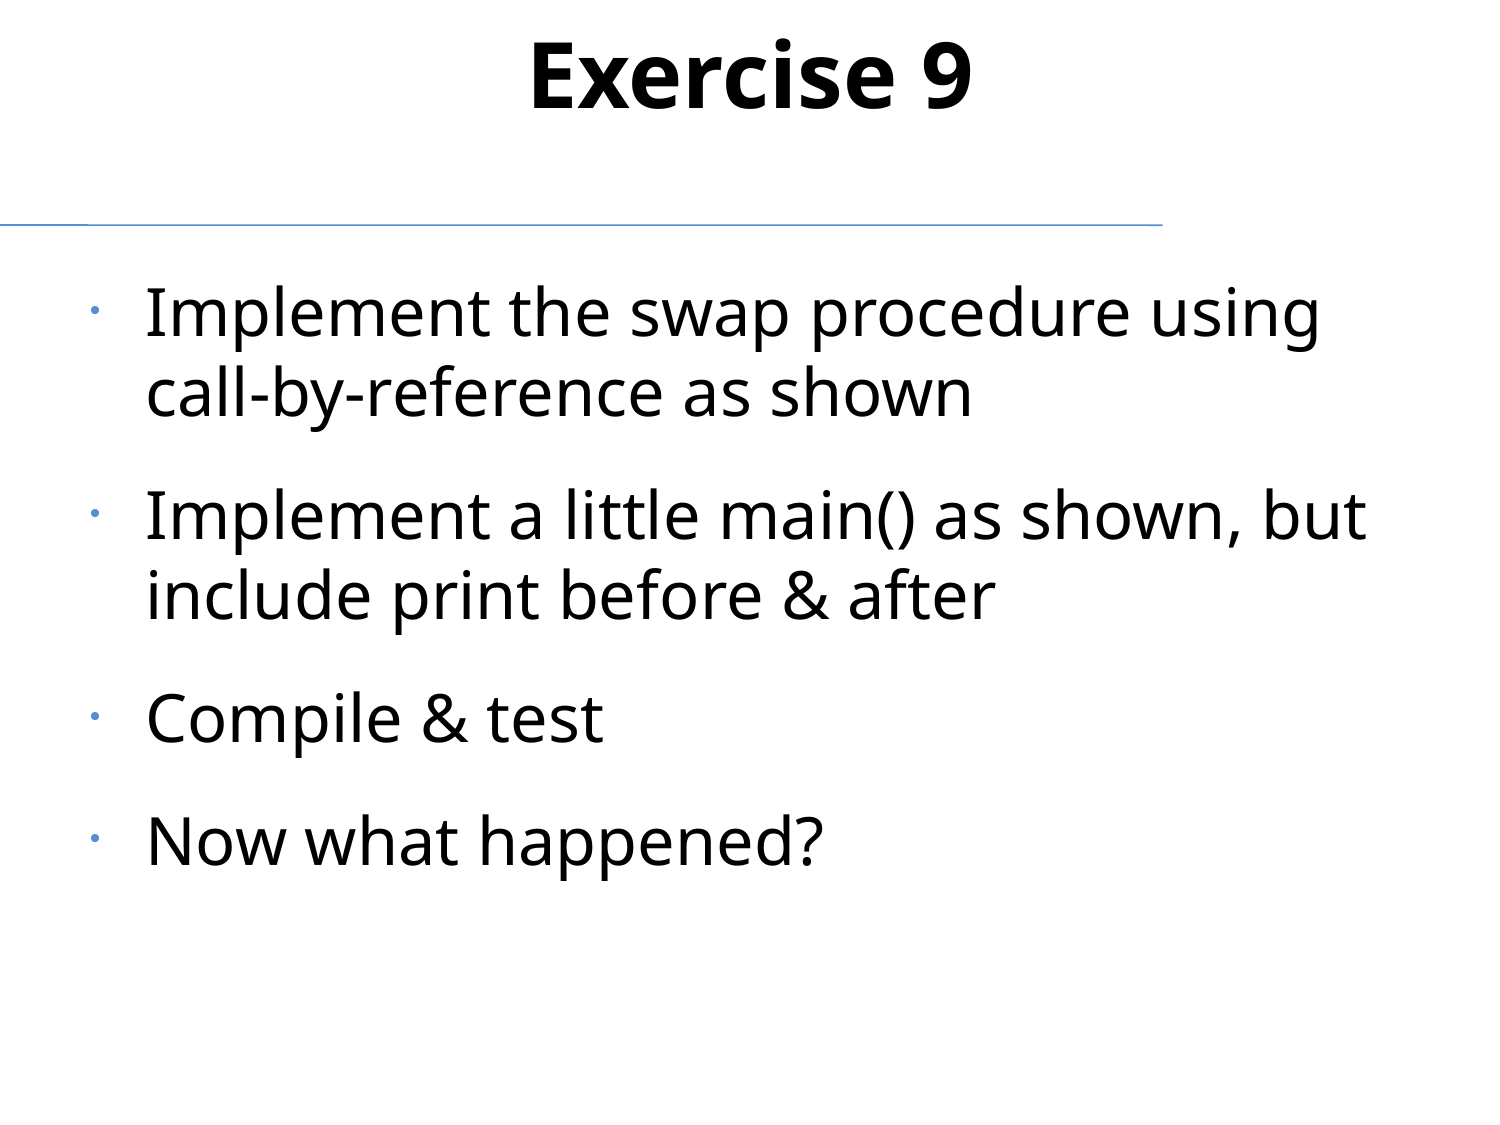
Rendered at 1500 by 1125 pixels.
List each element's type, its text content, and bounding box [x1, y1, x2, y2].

text_box Implement the swap procedure using call-by-reference as shown Implement a little main() as shown, but include print before & after Compile & test Now what happened? [74, 262, 1425, 1005]
title Exercise 9 [75, 9, 1425, 198]
